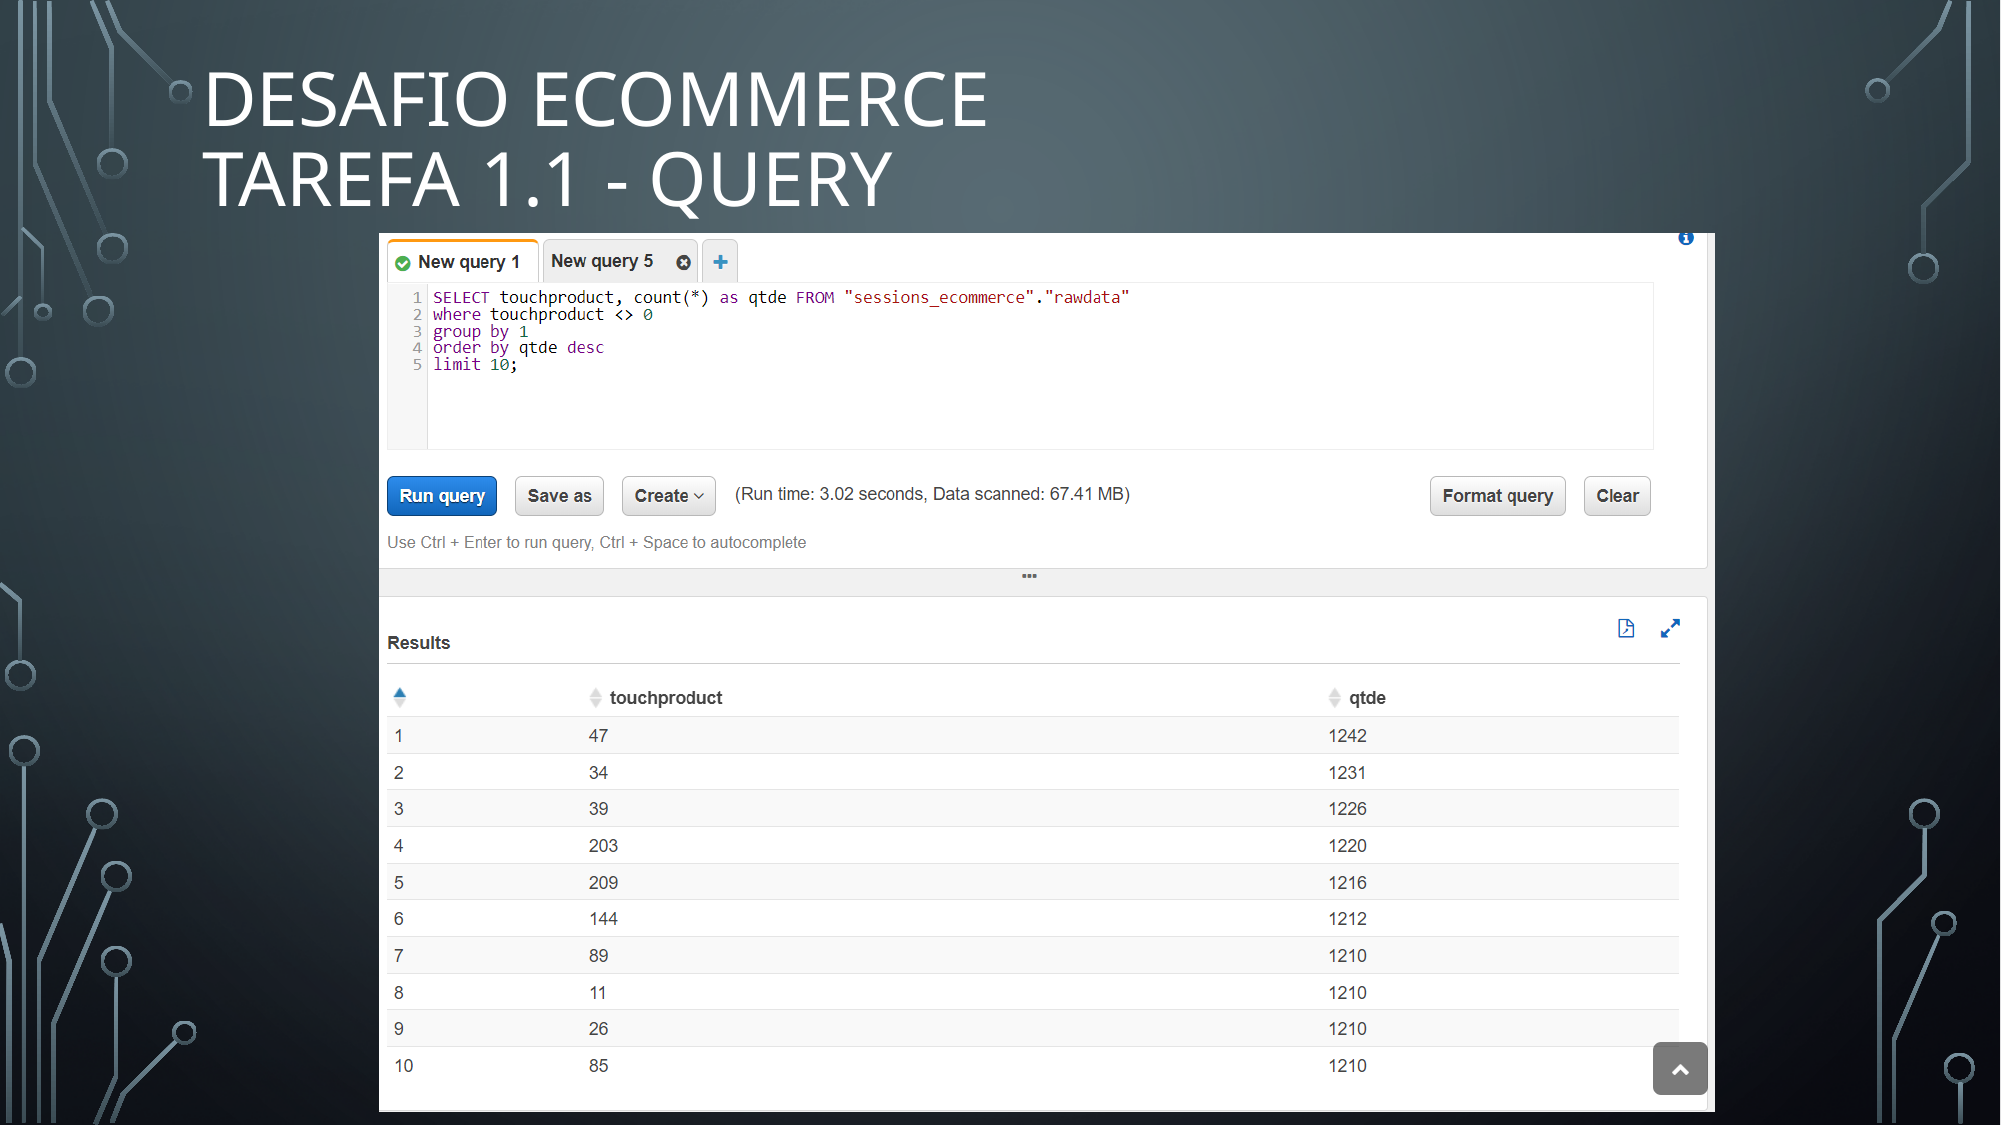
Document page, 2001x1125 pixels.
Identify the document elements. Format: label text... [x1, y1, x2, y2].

picture [379, 233, 1715, 1112]
title Desafio ecommerce Tarefa 1.1 - query [187, 20, 1813, 264]
